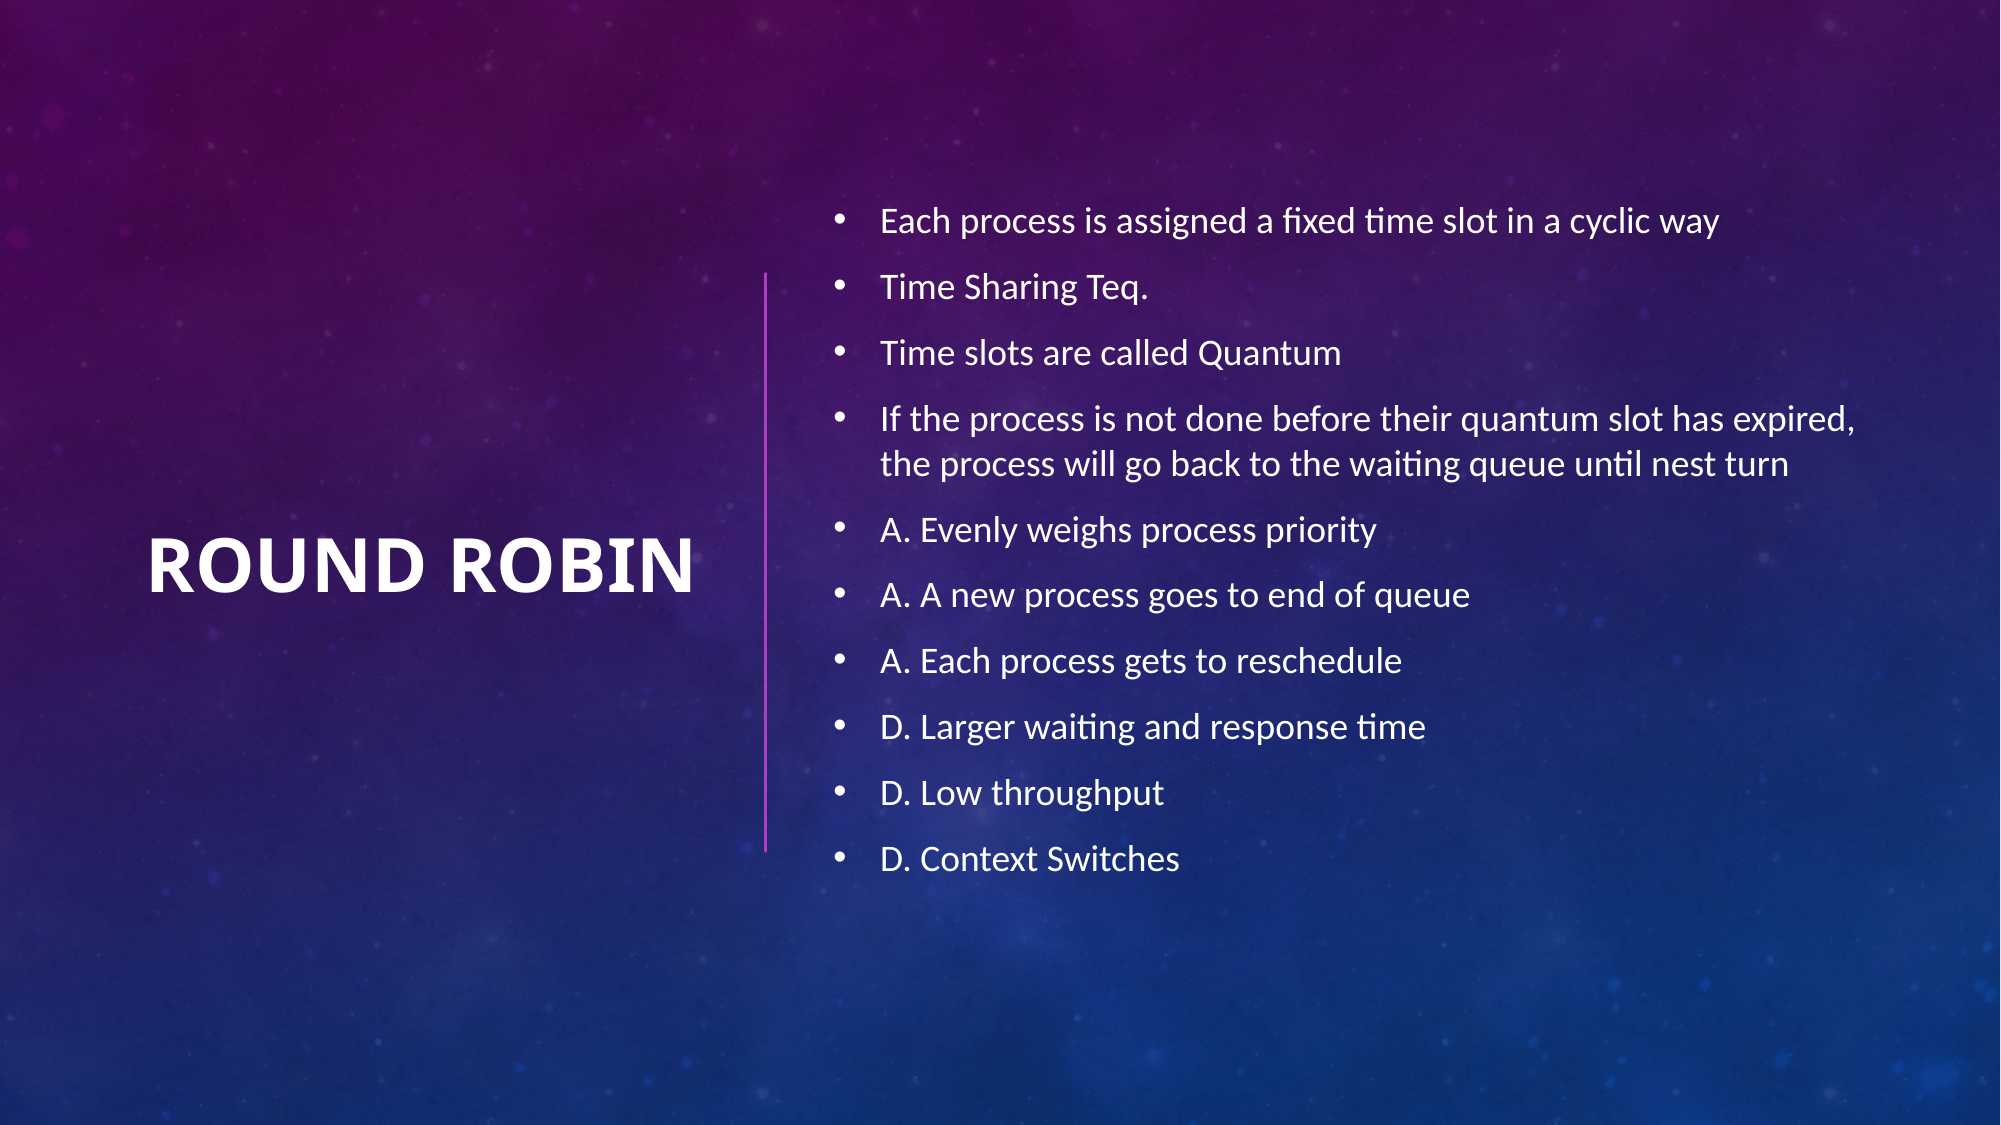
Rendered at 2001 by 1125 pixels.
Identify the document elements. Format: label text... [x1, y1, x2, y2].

title Round Robin [112, 188, 713, 937]
list Each process is assigned a fixed time slot in a cyclic way Time Sharing Teq. Time slots are called Quantum If the process is not done before their quantum slot has expired, the process will go back to the waiting queue until nest turn A. Evenly weighs process priority A. A new process goes to end of queue A. Each process gets to reschedule D. Larger waiting and response time D. Low throughput D. Context Switches [818, 188, 1888, 937]
text_box [0, 0, 2000, 1125]
